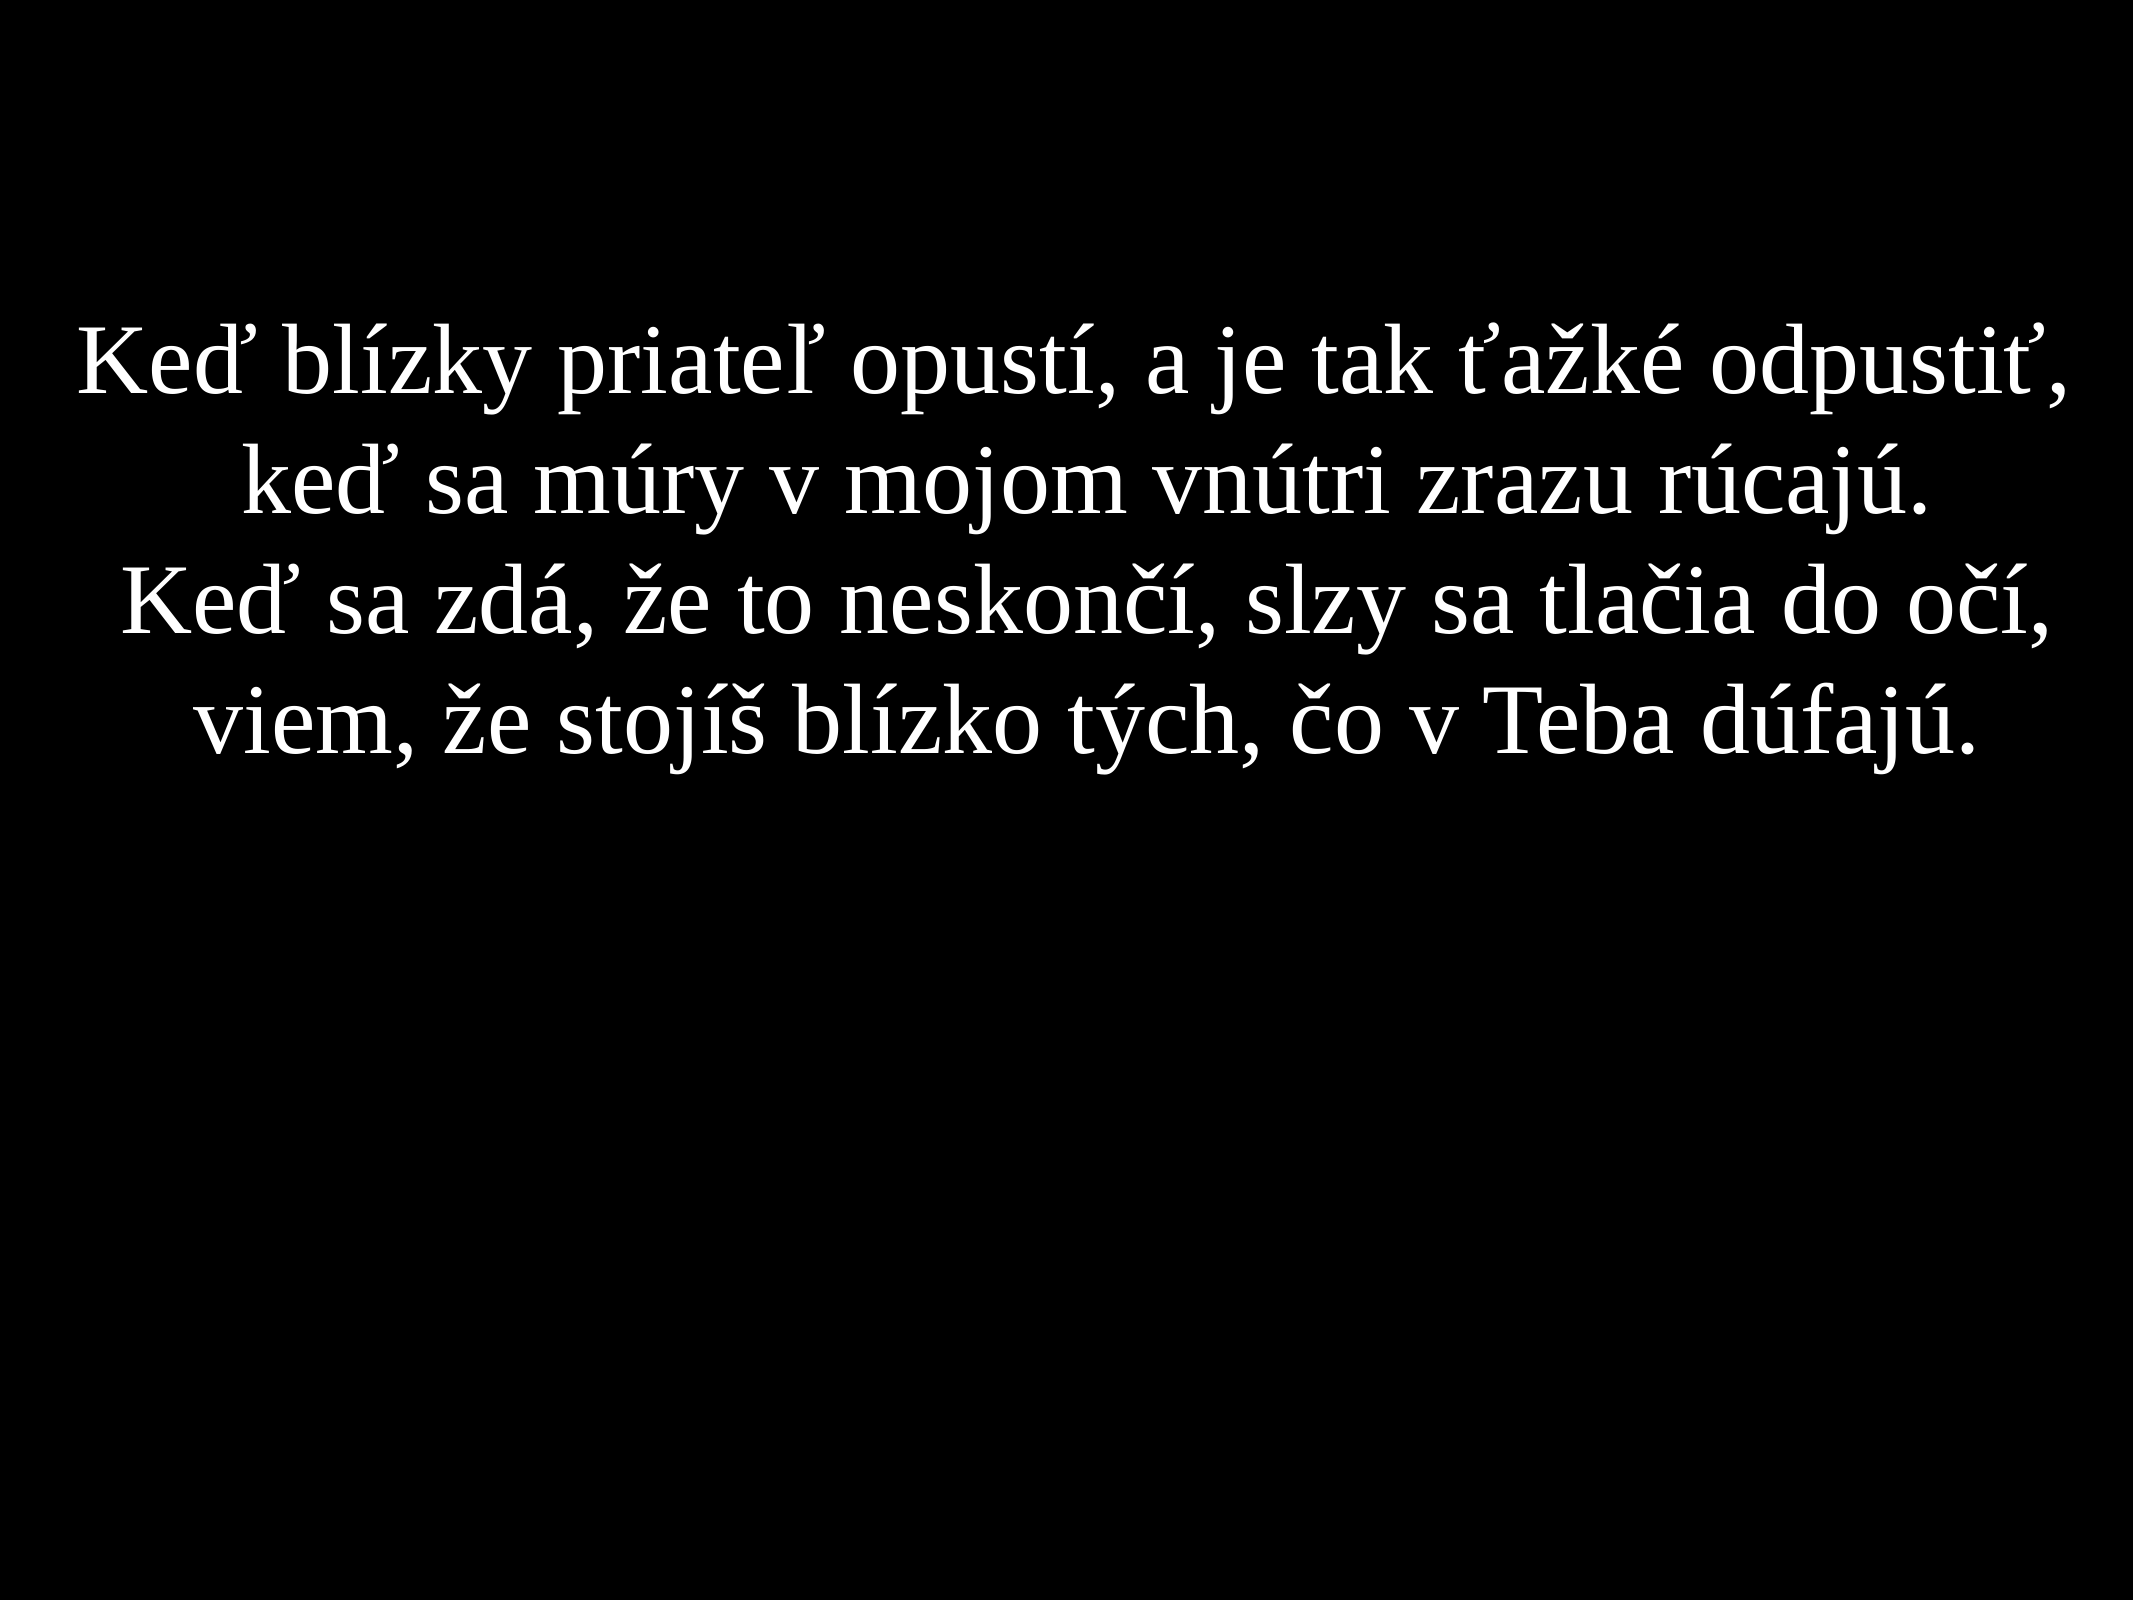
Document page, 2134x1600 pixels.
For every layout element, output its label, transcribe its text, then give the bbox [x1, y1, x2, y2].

text_box Keď blízky priateľ opustí, a je tak ťažké odpustiť, keď sa múry v mojom vnútri zrazu rúcajú. Keď sa zdá, že to neskončí, slzy sa tlačia do očí, viem, že stojíš blízko tých, čo v Teba dúfajú. [66, 165, 2109, 782]
